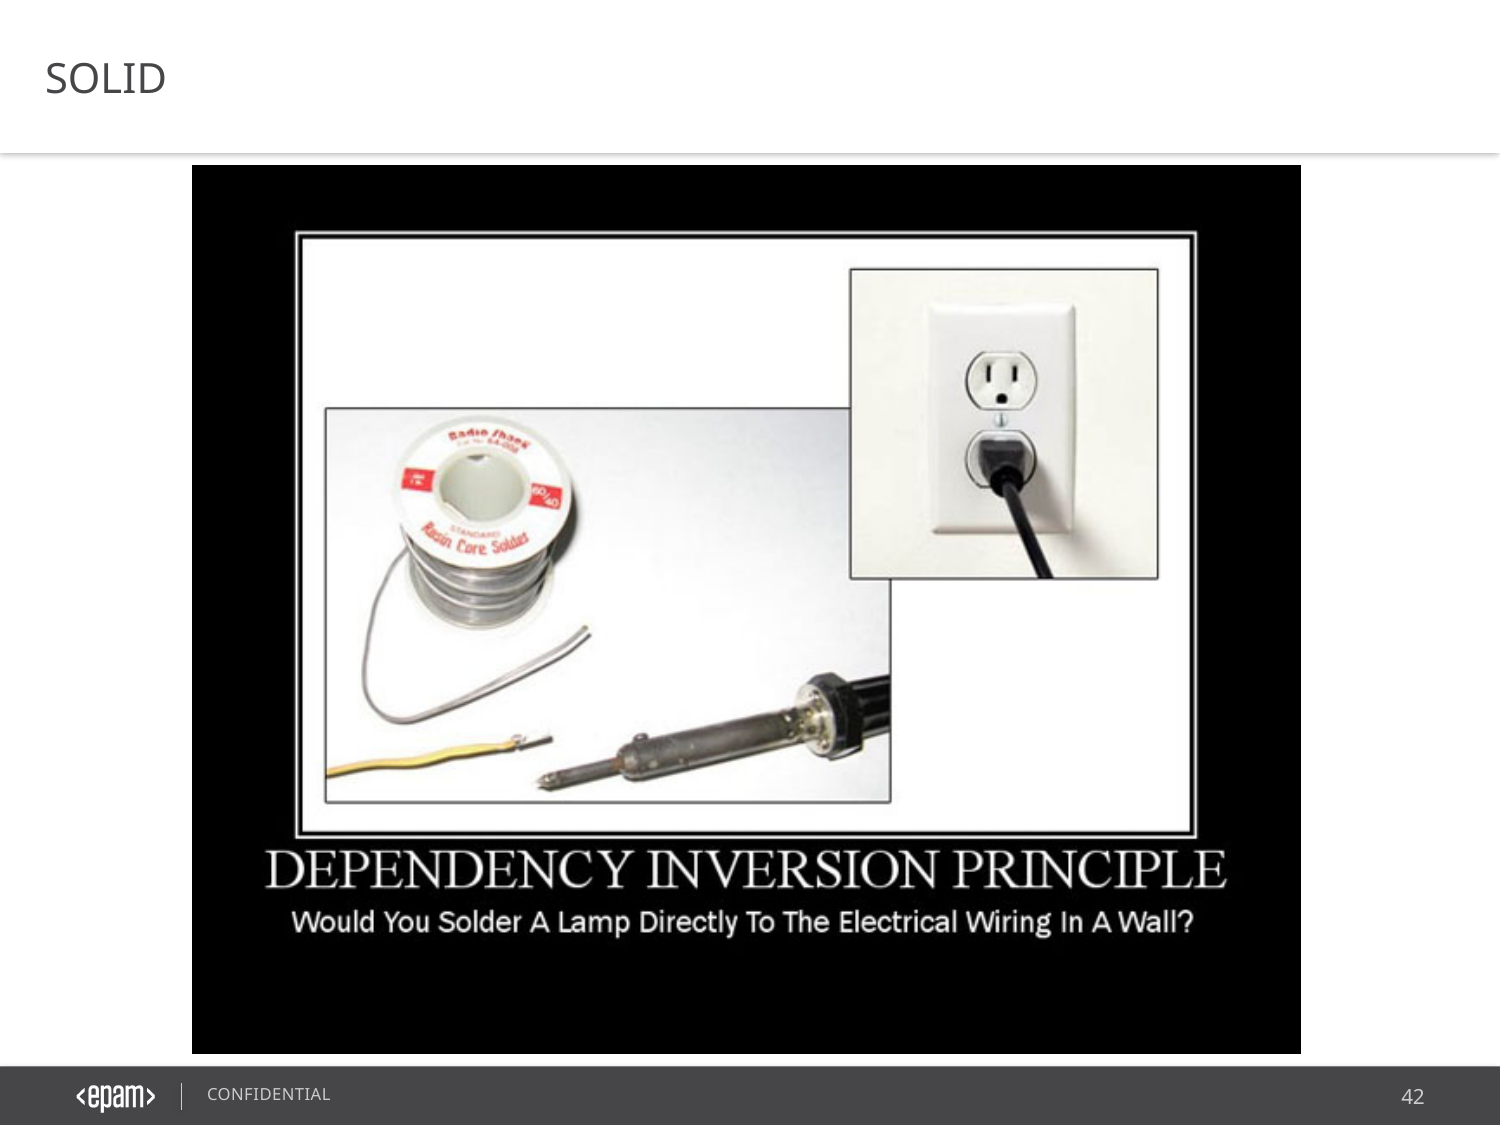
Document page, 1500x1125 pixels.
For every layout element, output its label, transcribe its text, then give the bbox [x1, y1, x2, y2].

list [191, 165, 1301, 1054]
list SOLID [0, 0, 1500, 153]
picture [76, 1085, 155, 1113]
